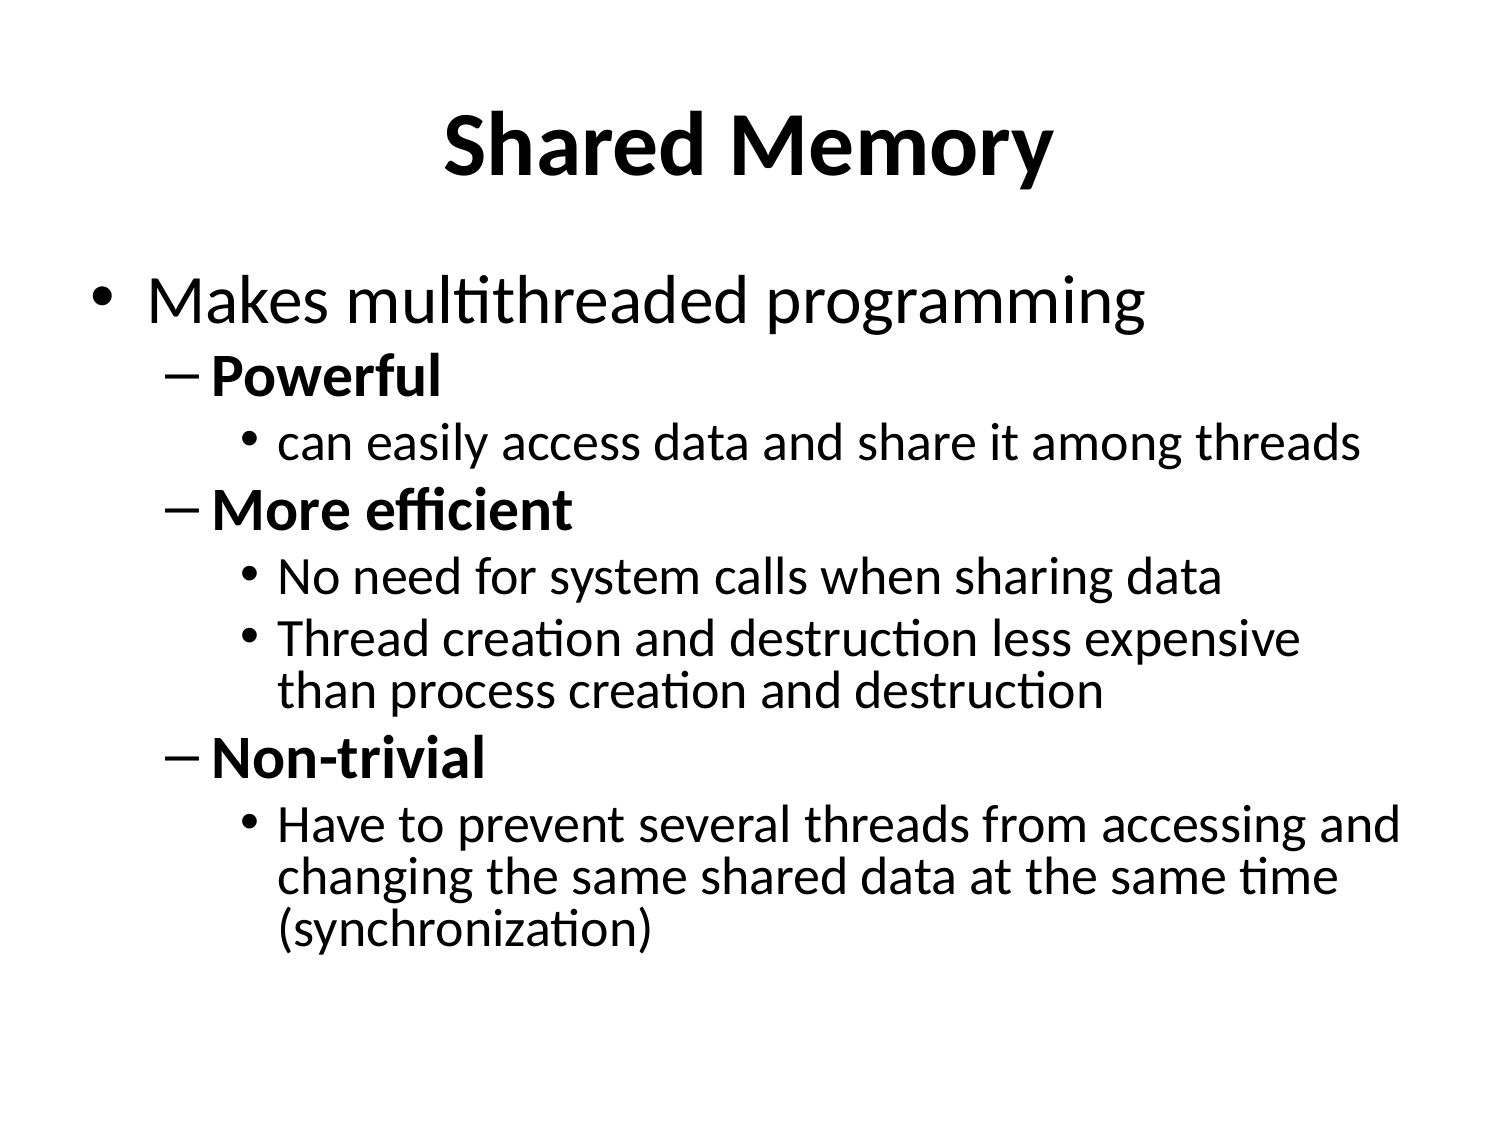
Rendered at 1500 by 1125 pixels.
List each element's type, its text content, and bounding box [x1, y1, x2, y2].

title Shared Memory [75, 45, 1425, 233]
list Makes multithreaded programming Powerful can easily access data and share it among threads More efficient No need for system calls when sharing data Thread creation and destruction less expensive than process creation and destruction Non-trivial Have to prevent several threads from accessing and changing the same shared data at the same time (synchronization) [75, 262, 1425, 1005]
